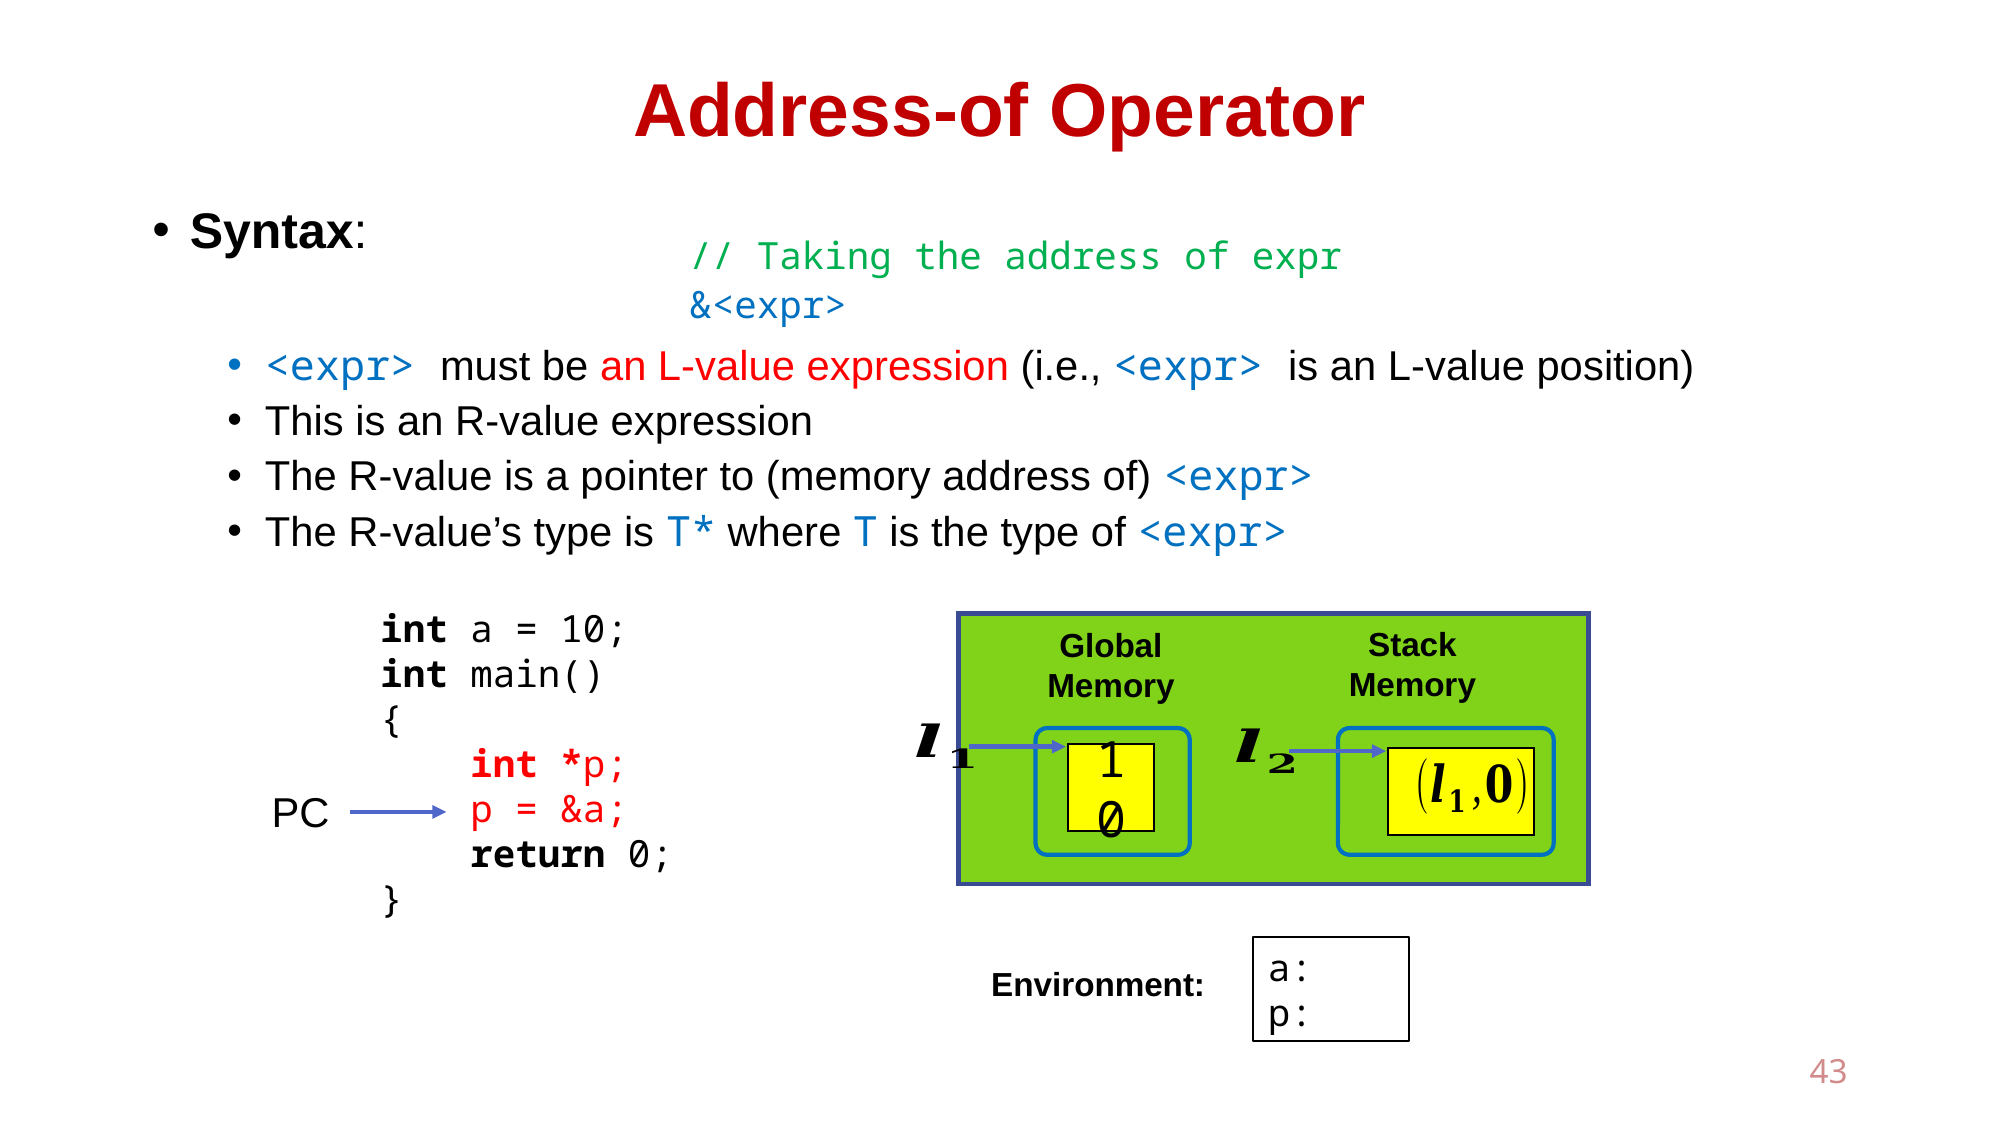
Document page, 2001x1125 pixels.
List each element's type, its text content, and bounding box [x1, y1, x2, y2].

text_box [957, 612, 1589, 885]
text_box Global Memory [999, 617, 1223, 712]
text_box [1233, 723, 1386, 779]
slide_number 43 [1412, 1042, 1863, 1103]
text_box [256, 778, 447, 845]
title Address-of Operator [137, 59, 1863, 166]
text_box ? [1387, 747, 1535, 836]
text_box Environment: [952, 956, 1254, 1011]
text_box Stack Memory [1300, 615, 1525, 711]
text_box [913, 718, 1066, 775]
text_box [1034, 727, 1191, 856]
text_box int a = 10; int main() { int *p; p = &a; return 0; } [365, 597, 841, 928]
text_box // Taking the address of expr &<expr> [674, 224, 1365, 333]
list Syntax: <expr> must be an L-value expression (i.e., <expr> is an L-value position) This is an R-value expression The R-value is a pointer to (memory address of) <expr> The R-value’s type is T* where T is the type of <expr> [137, 197, 1863, 1025]
text_box [1336, 727, 1555, 856]
